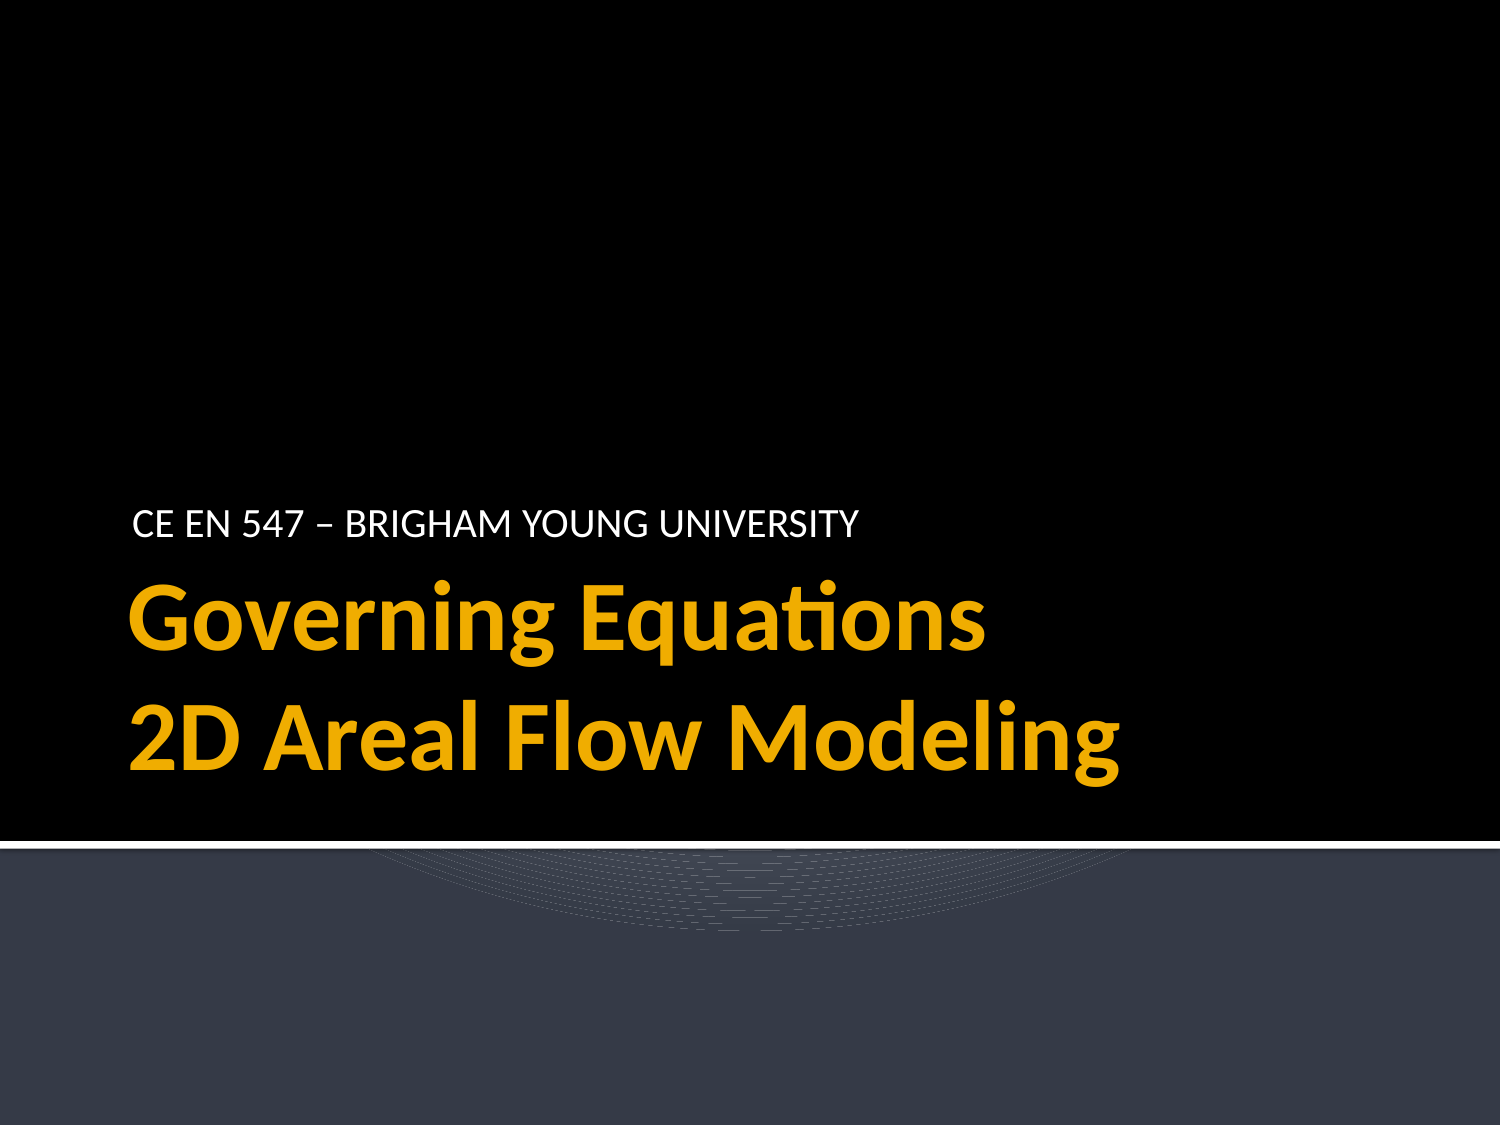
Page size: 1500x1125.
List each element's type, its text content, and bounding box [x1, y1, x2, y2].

title Governing Equations 2D Areal Flow Modeling [112, 550, 1438, 825]
subtitle CE EN 547 – BRIGHAM YOUNG UNIVERSITY [112, 299, 1438, 547]
